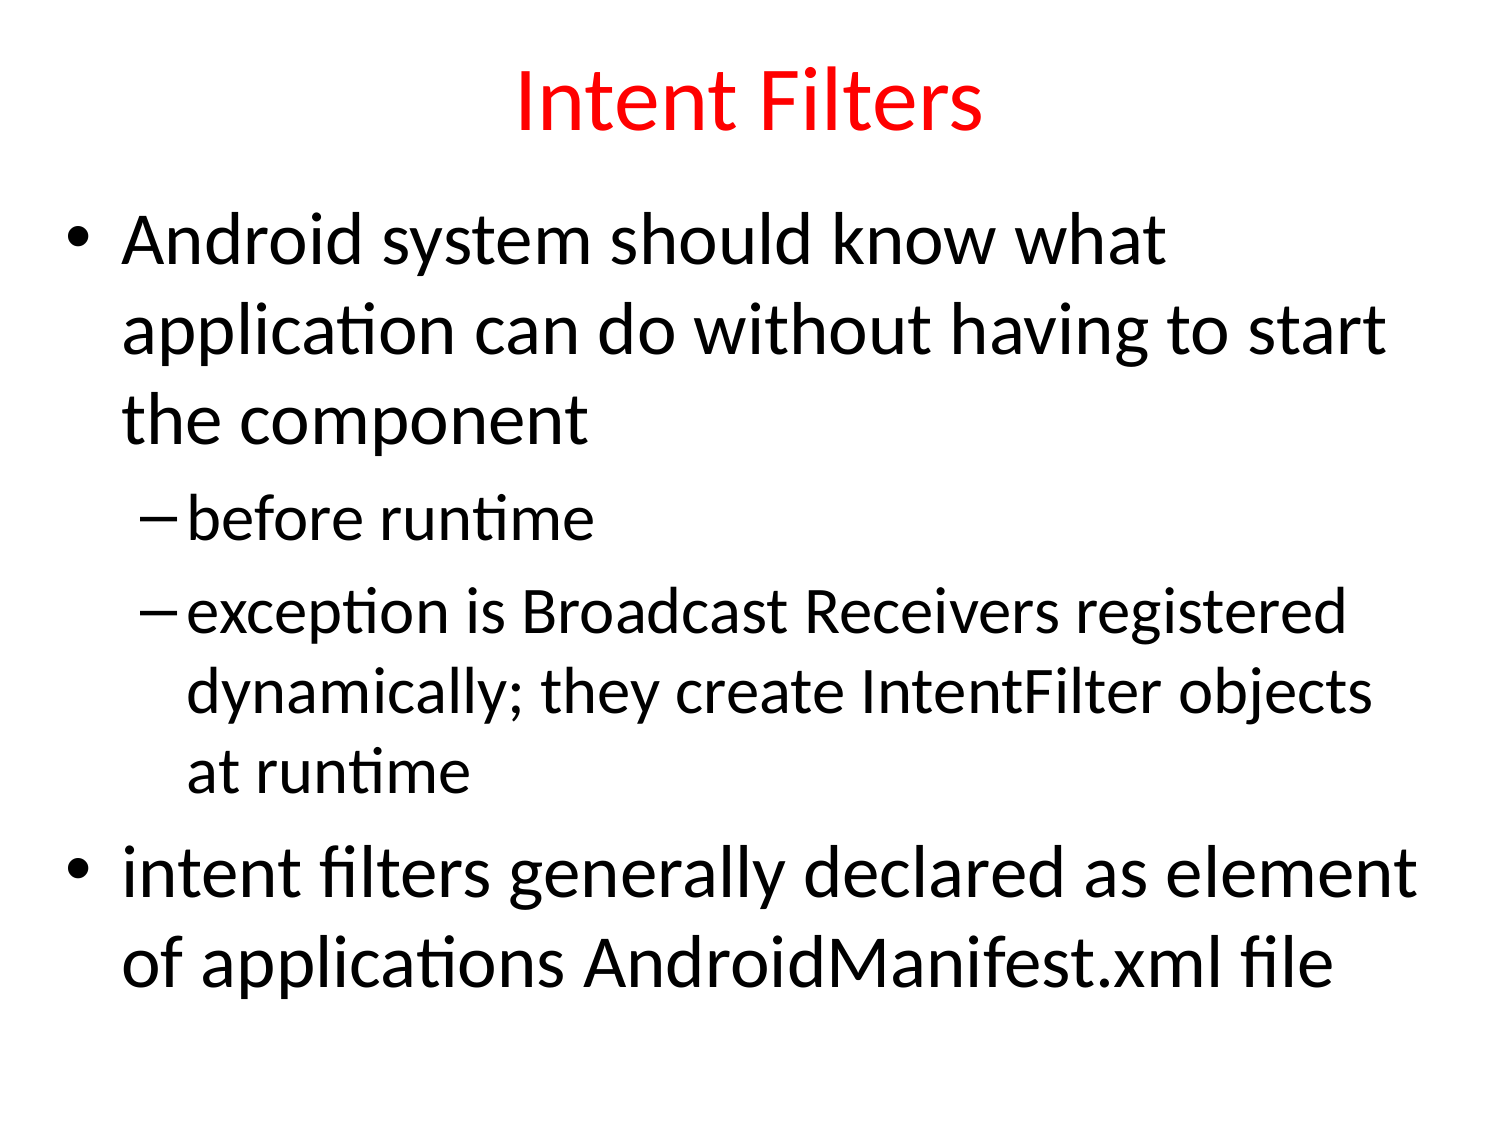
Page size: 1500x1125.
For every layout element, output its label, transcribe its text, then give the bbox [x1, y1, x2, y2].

title Intent Filters [75, 0, 1425, 182]
list Android system should know what application can do without having to start the component before runtime exception is Broadcast Receivers registered dynamically; they create IntentFilter objects at runtime intent filters generally declared as element of applications AndroidManifest.xml file [50, 182, 1450, 1038]
